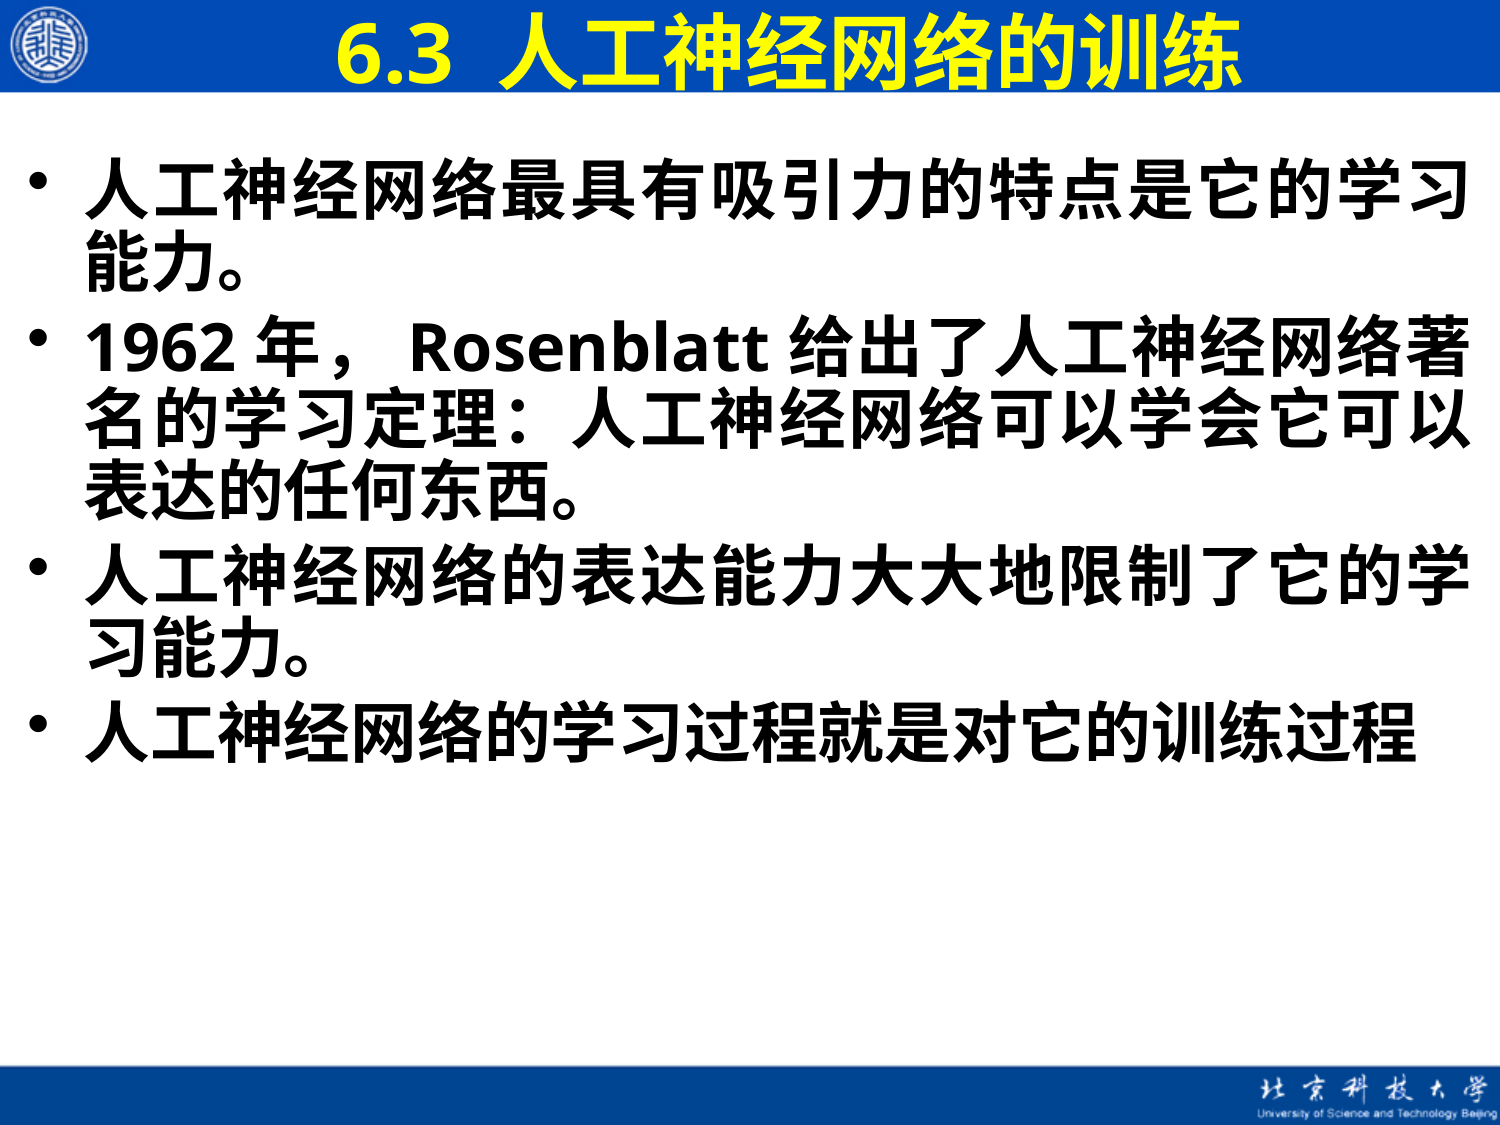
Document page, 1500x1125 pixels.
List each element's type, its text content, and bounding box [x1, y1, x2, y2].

title 6.3 人工神经网络的训练 [125, 0, 1475, 100]
picture [0, 0, 1500, 1125]
list 人工神经网络最具有吸引力的特点是它的学习能力。 1962年，Rosenblatt给出了人工神经网络著名的学习定理：人工神经网络可以学会它可以表达的任何东西。 人工神经网络的表达能力大大地限制了它的学习能力。 人工神经网络的学习过程就是对它的训练过程 [12, 149, 1488, 1063]
